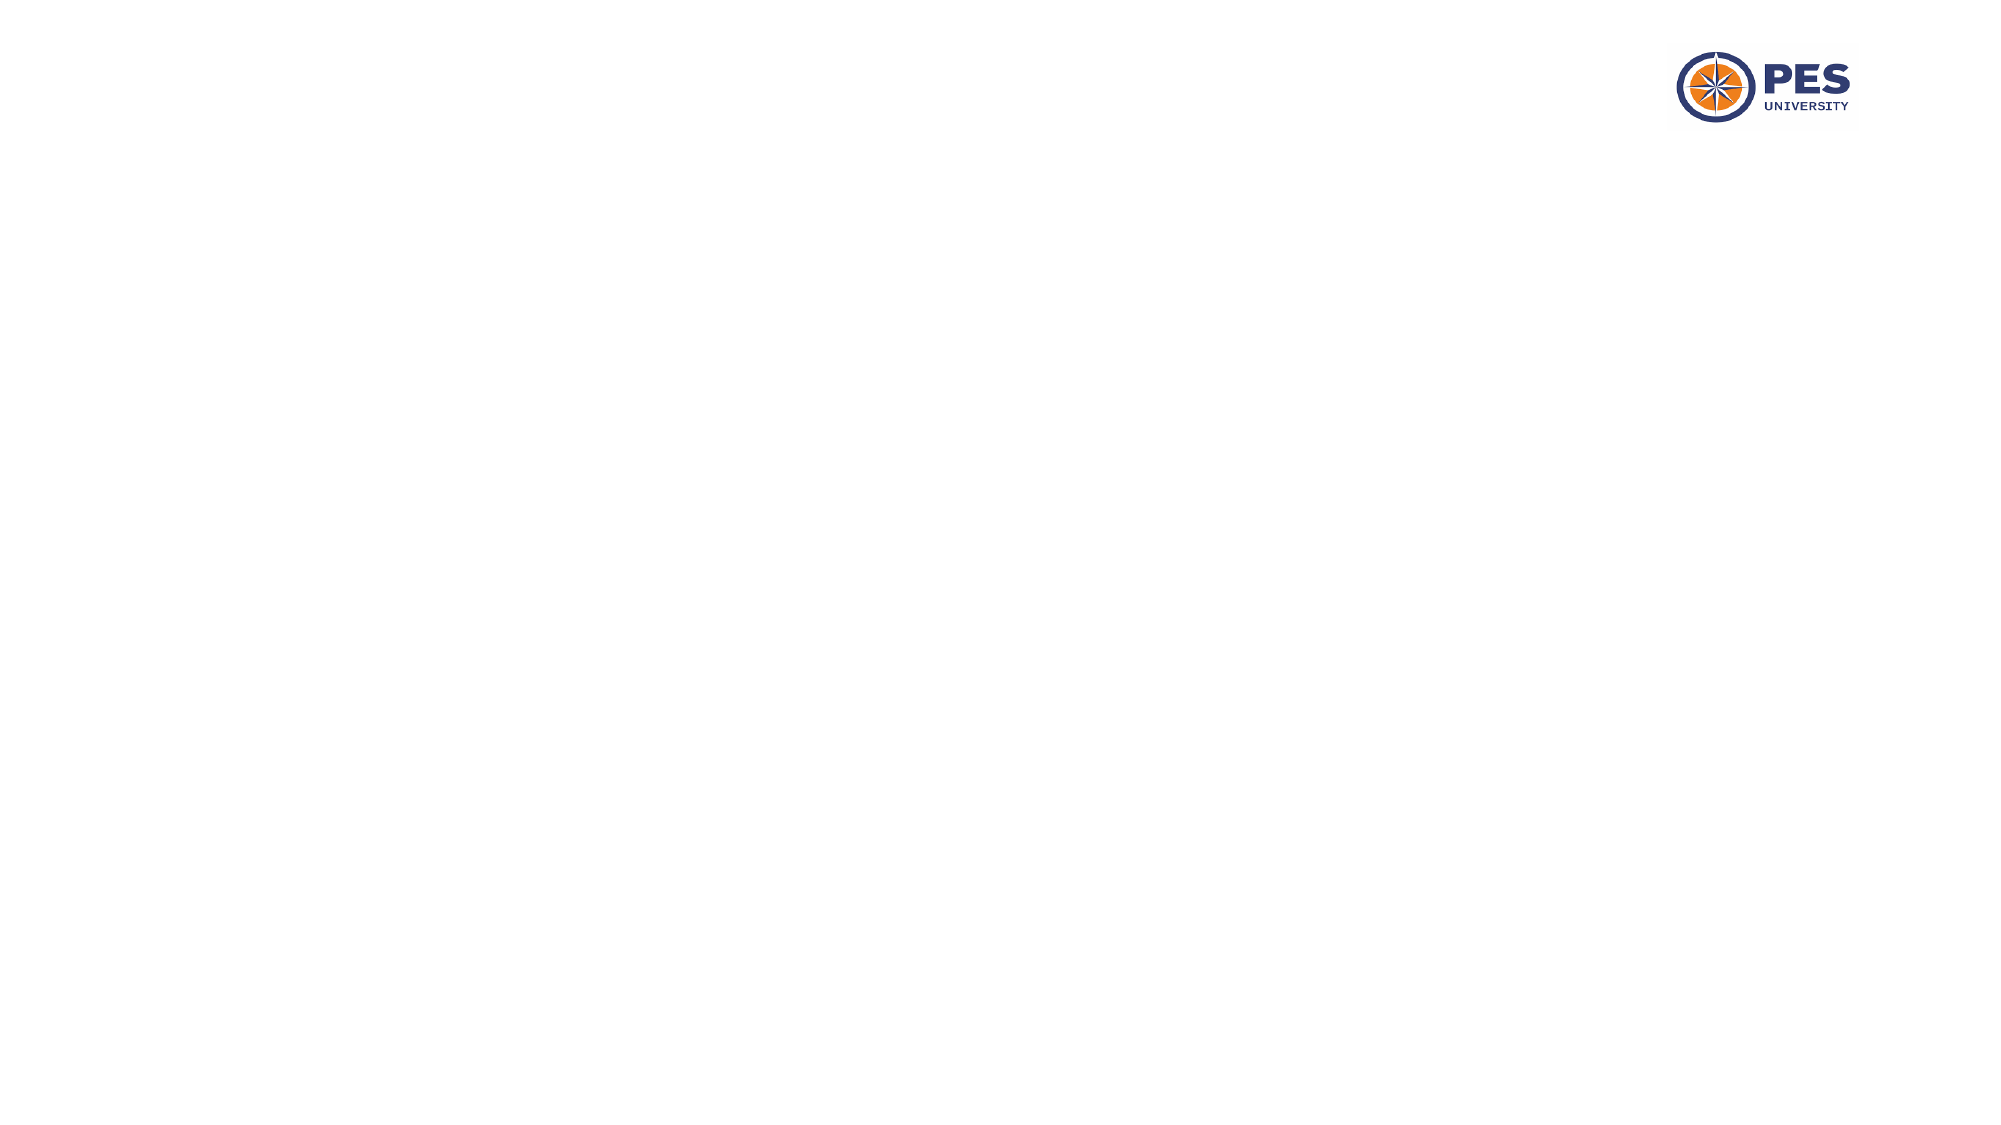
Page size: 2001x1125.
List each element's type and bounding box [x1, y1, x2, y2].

picture [1667, 43, 1859, 131]
